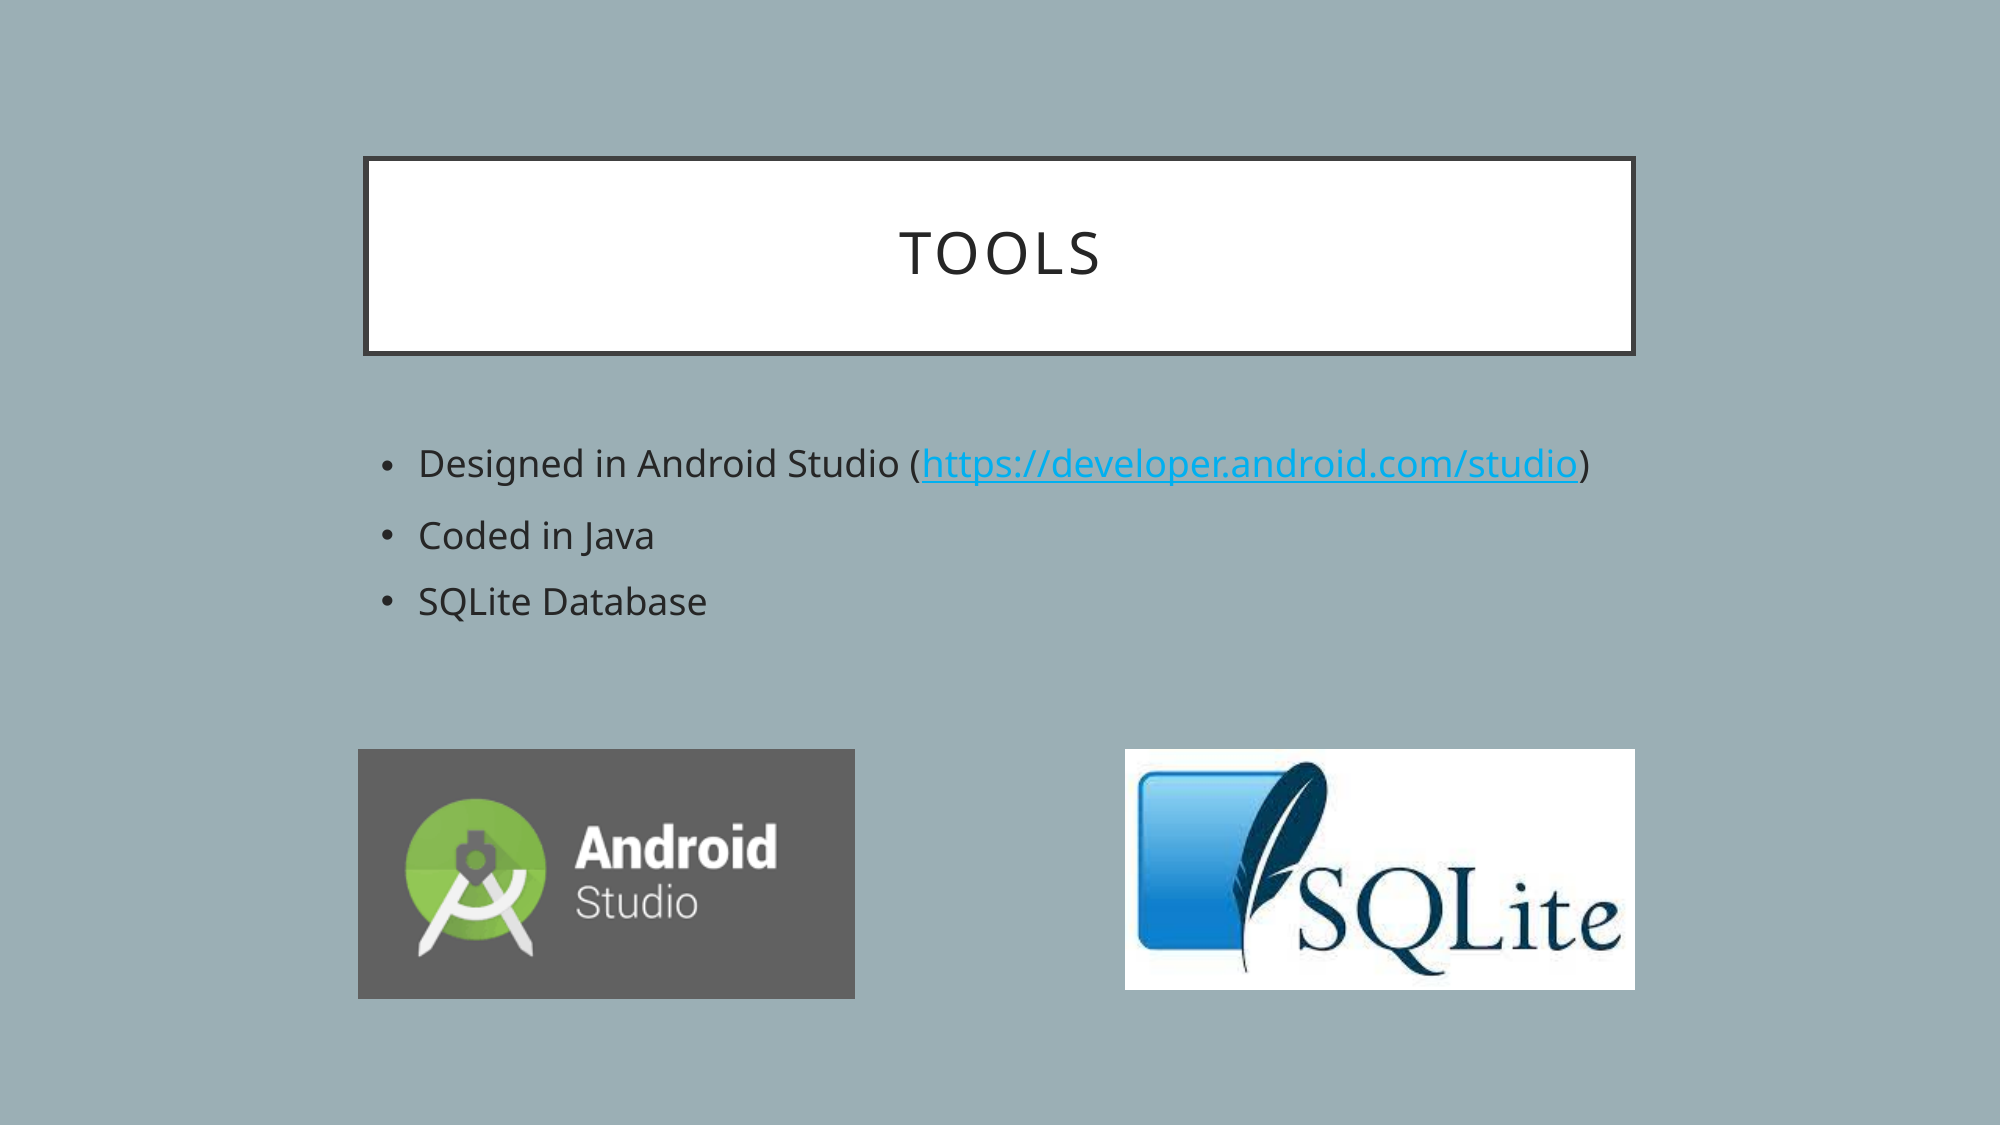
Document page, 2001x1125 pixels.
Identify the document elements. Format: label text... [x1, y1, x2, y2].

text_box Designed in Android Studio (https://developer.android.com/studio) Coded in Java SQLite Database [365, 432, 1634, 942]
picture [357, 749, 856, 999]
text_box tools [365, 158, 1634, 354]
picture [1124, 749, 1635, 991]
